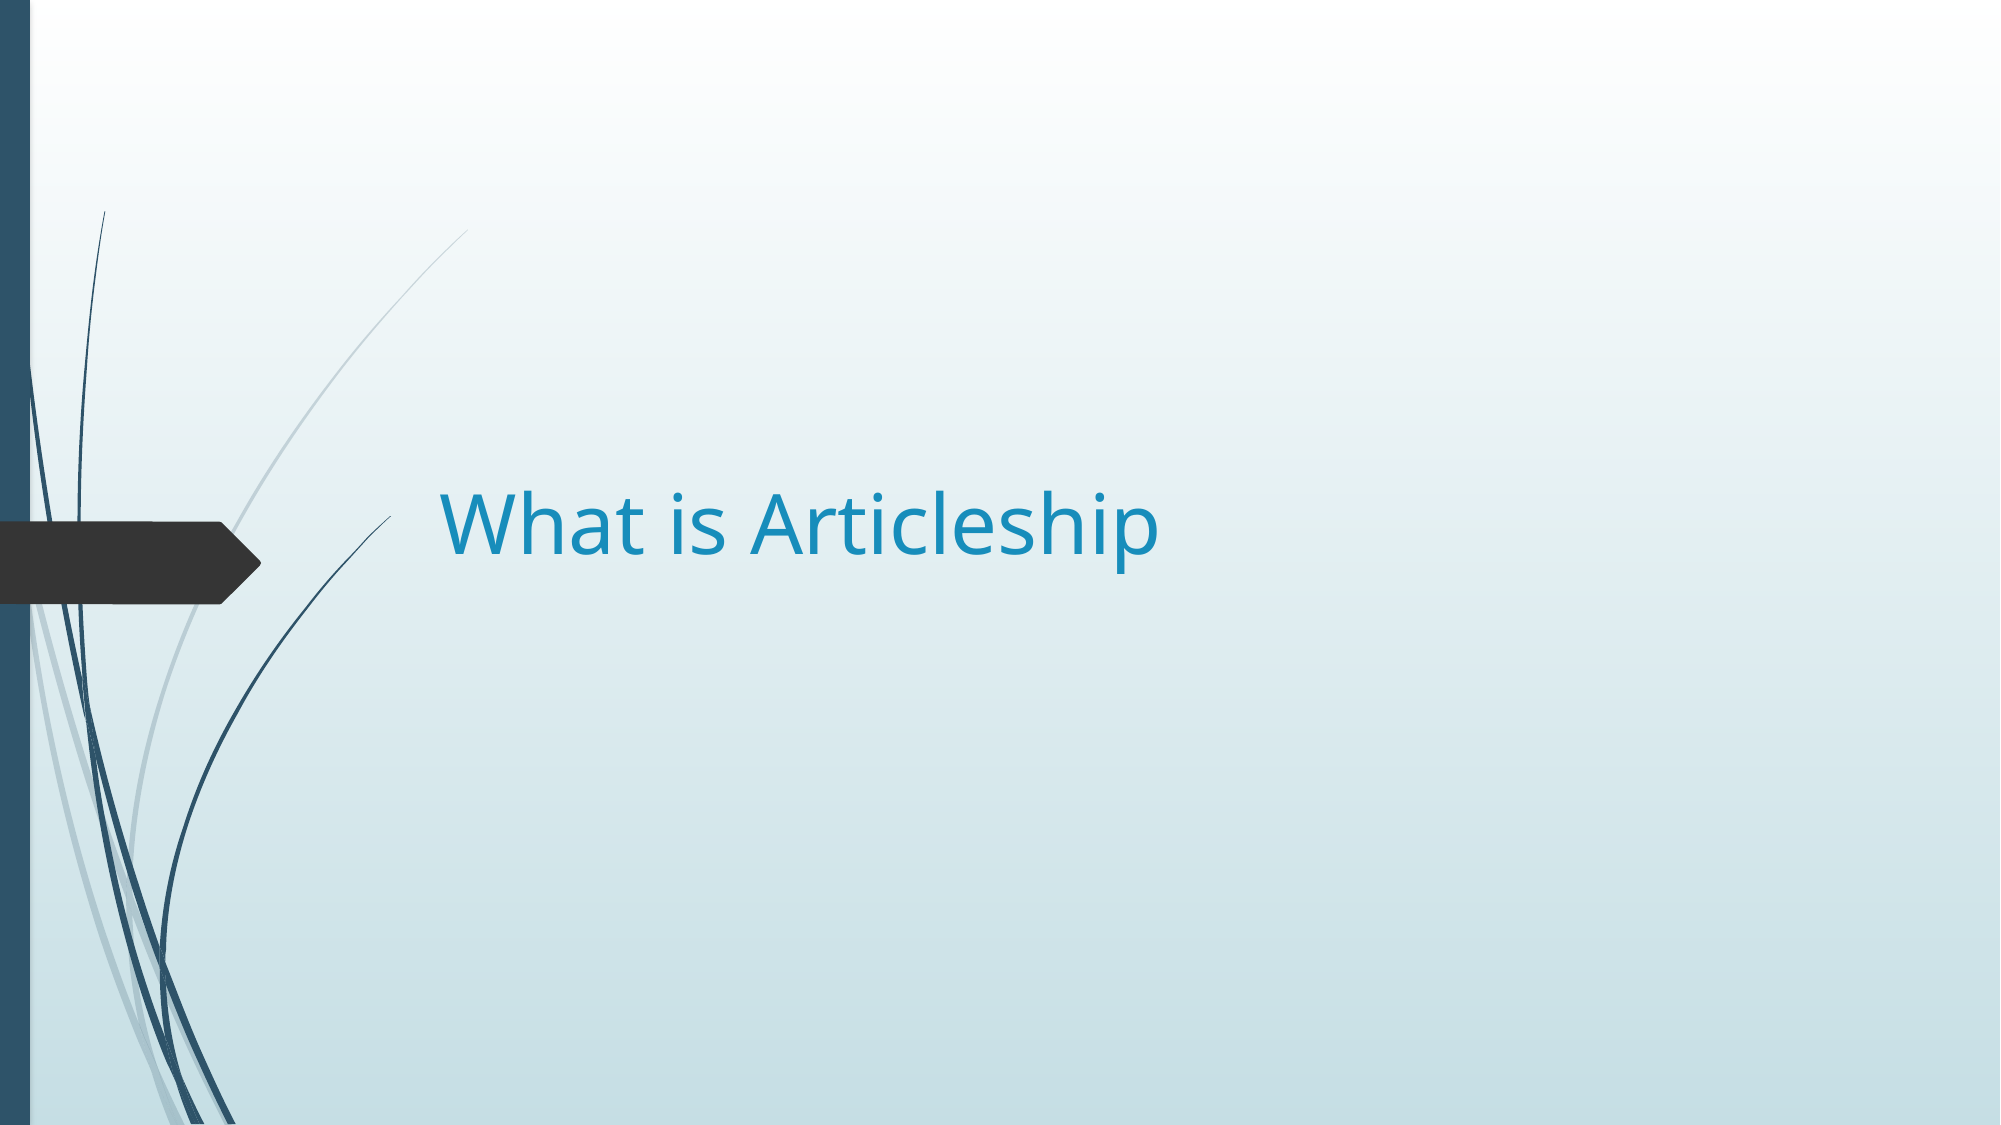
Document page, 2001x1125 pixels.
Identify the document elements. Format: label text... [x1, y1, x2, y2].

title What is Articleship [424, 337, 1888, 579]
